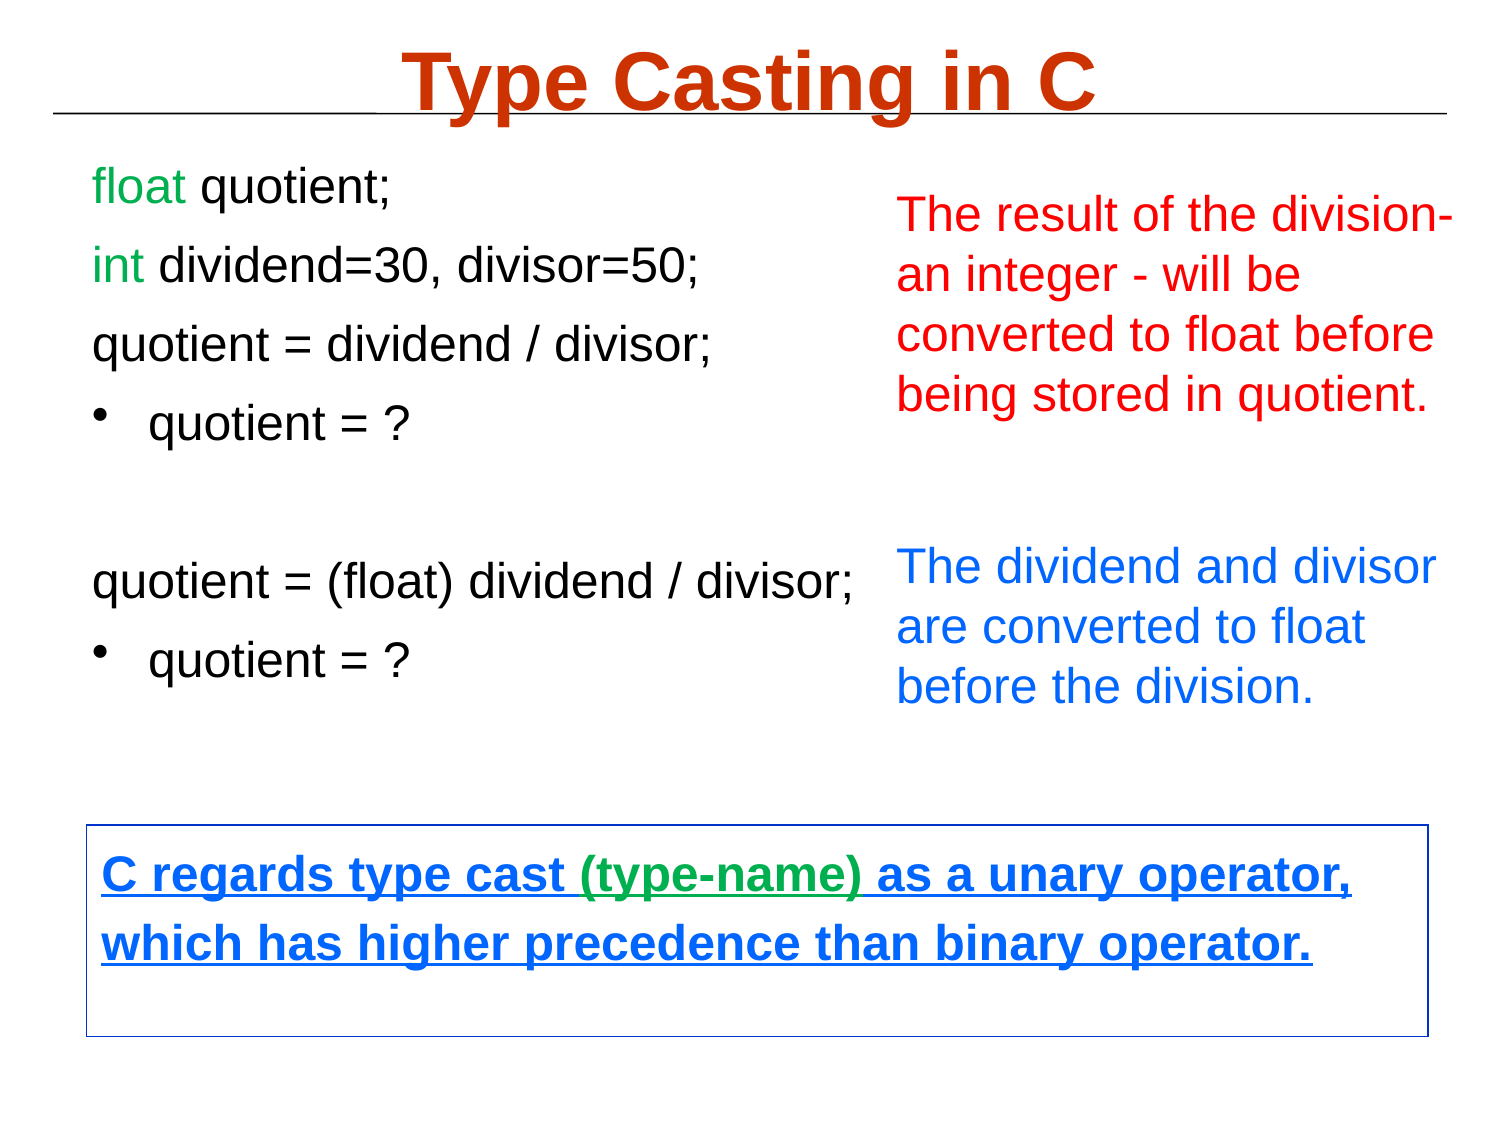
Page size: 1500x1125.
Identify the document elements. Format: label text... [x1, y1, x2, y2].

title Type Casting in C [74, 30, 1426, 124]
text_box C regards type cast (type-name) as a unary operator, which has higher precedence than binary operator. [86, 825, 1429, 1037]
text_box The result of the division-an integer - will be converted to float before being stored in quotient. [881, 173, 1500, 429]
text_box The dividend and divisor are converted to float before the division. [881, 525, 1500, 721]
list float quotient; int dividend=30, divisor=50; quotient = dividend / divisor; quotient = ? quotient = (float) dividend / divisor; quotient = ? [76, 136, 882, 716]
